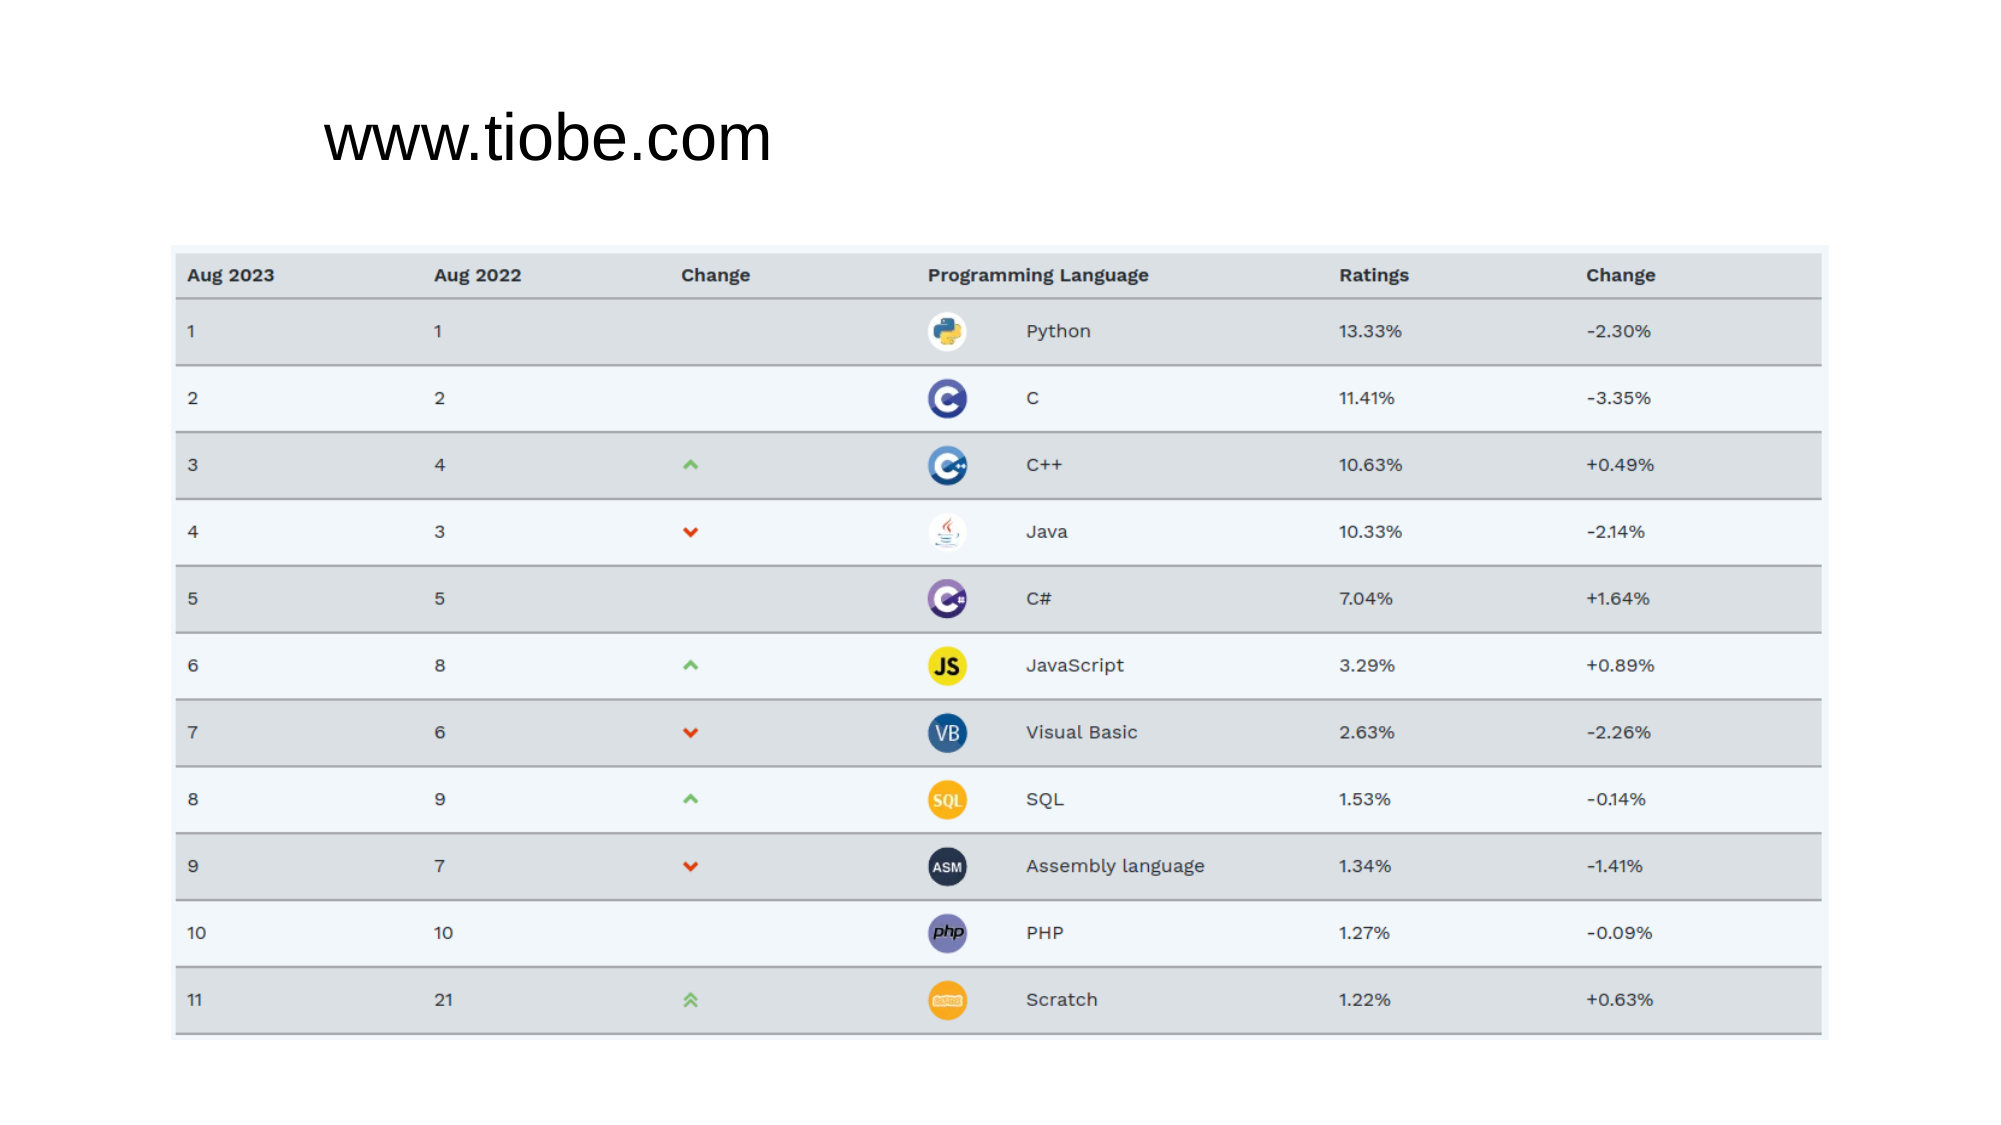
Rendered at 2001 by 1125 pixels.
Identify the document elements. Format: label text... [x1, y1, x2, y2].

picture [170, 245, 1829, 1040]
text_box www.tiobe.com [309, 86, 925, 182]
